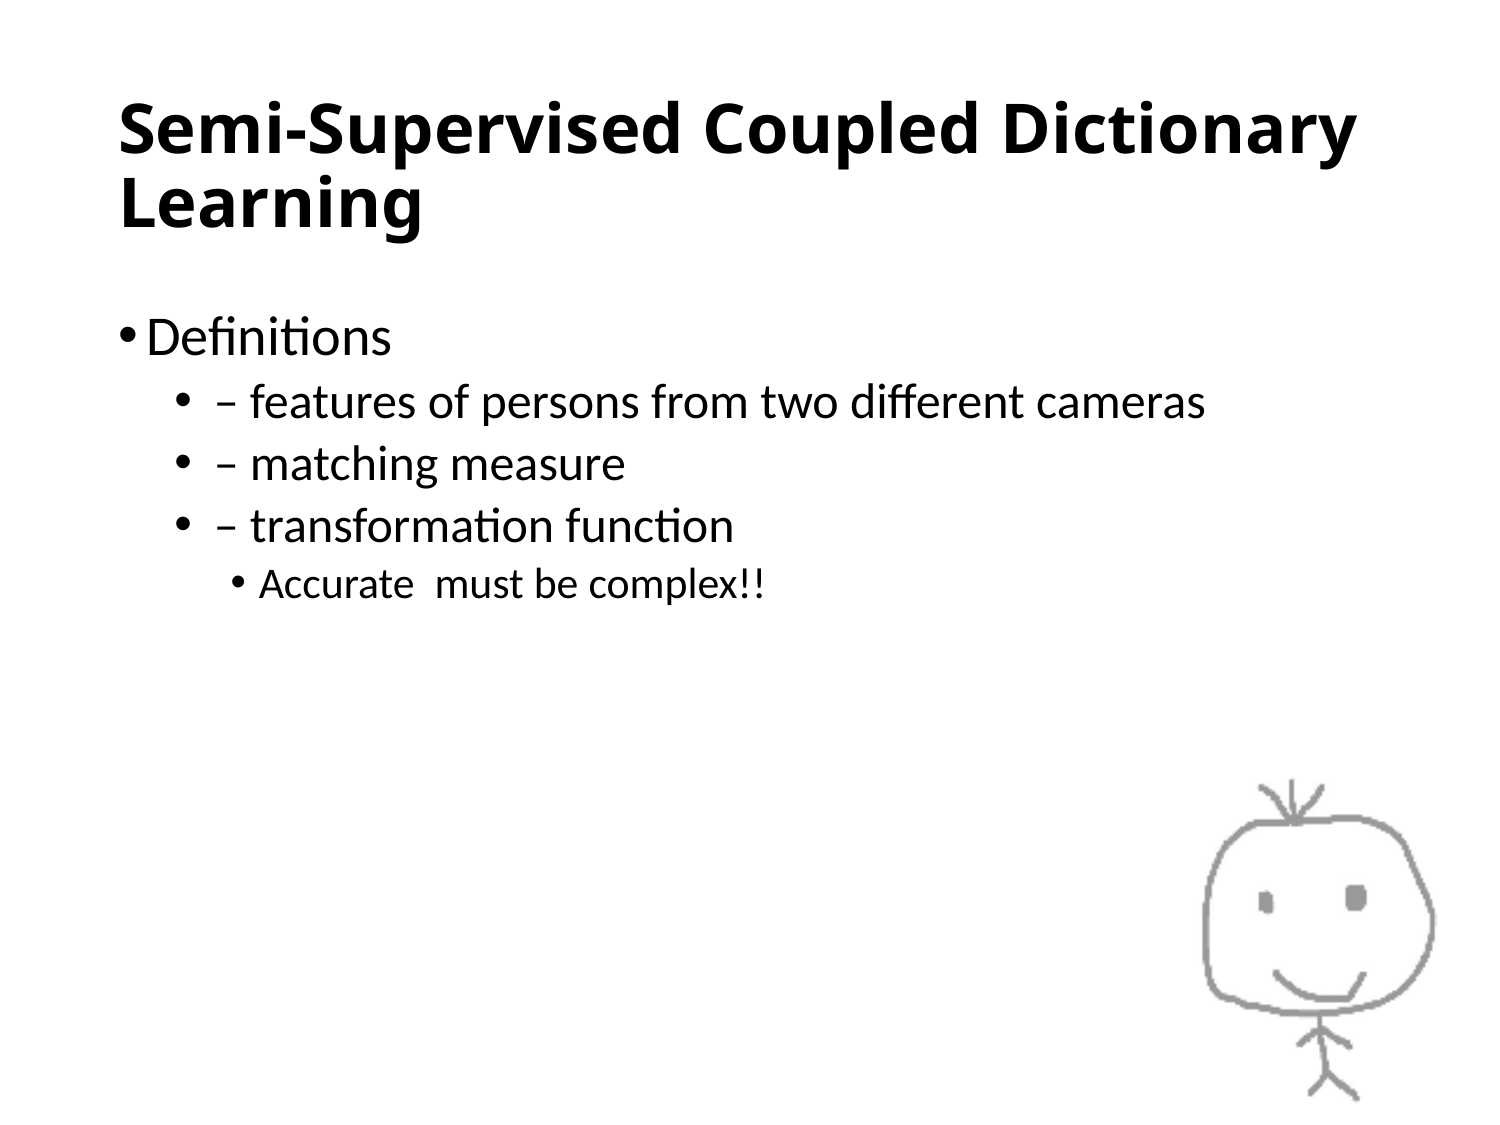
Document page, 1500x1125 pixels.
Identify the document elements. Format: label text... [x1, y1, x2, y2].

title Semi-Supervised Coupled Dictionary Learning [103, 59, 1397, 278]
